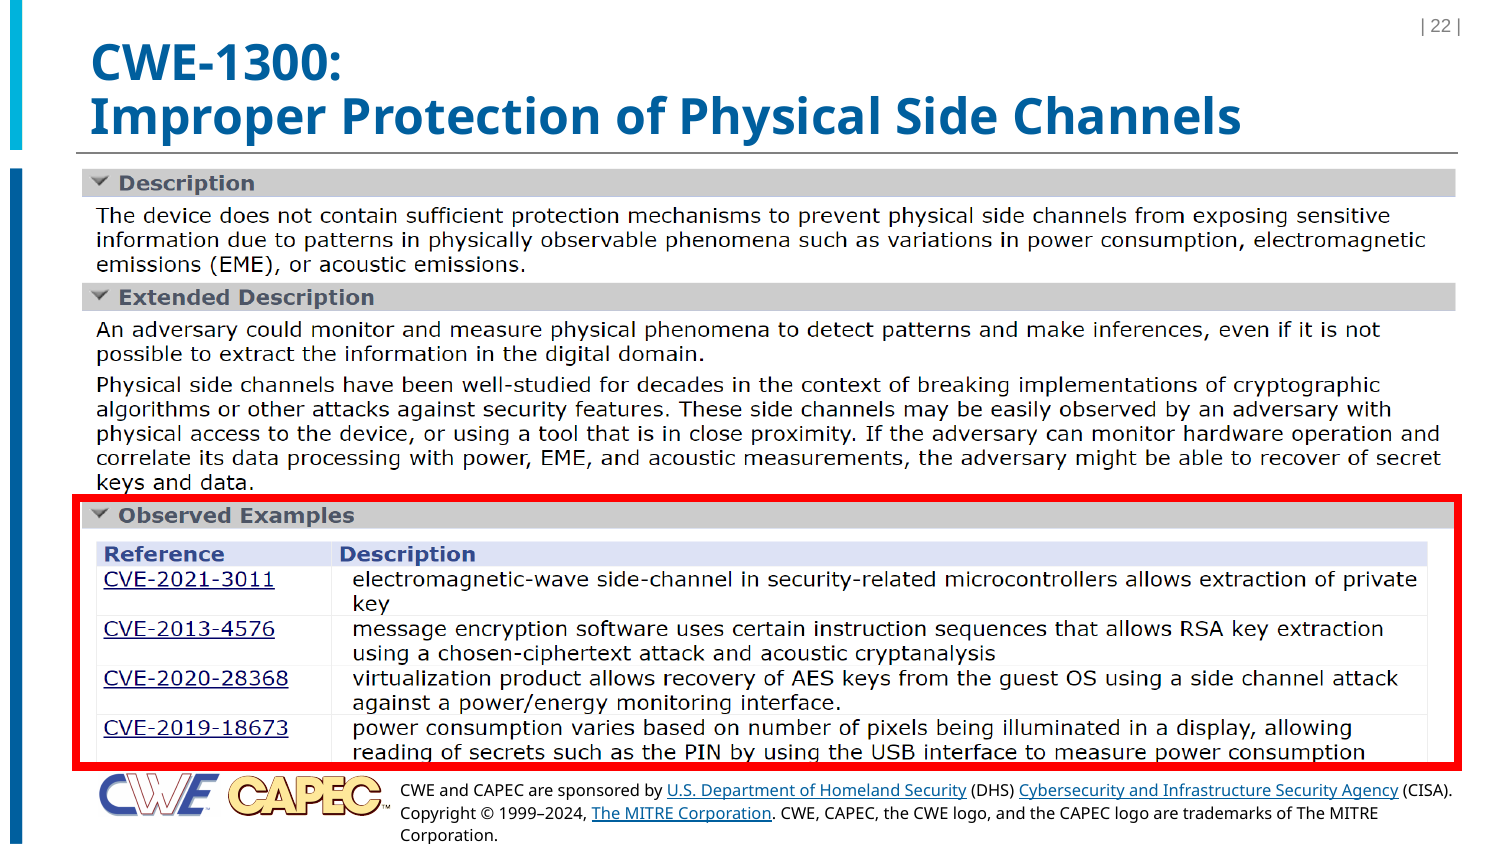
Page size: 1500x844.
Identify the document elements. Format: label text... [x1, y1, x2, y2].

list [75, 163, 1459, 767]
picture [98, 768, 395, 824]
title CWE-1300: Improper Protection of Physical Side Channels [75, 45, 1459, 138]
slide_number | 22 | [1264, 6, 1482, 38]
